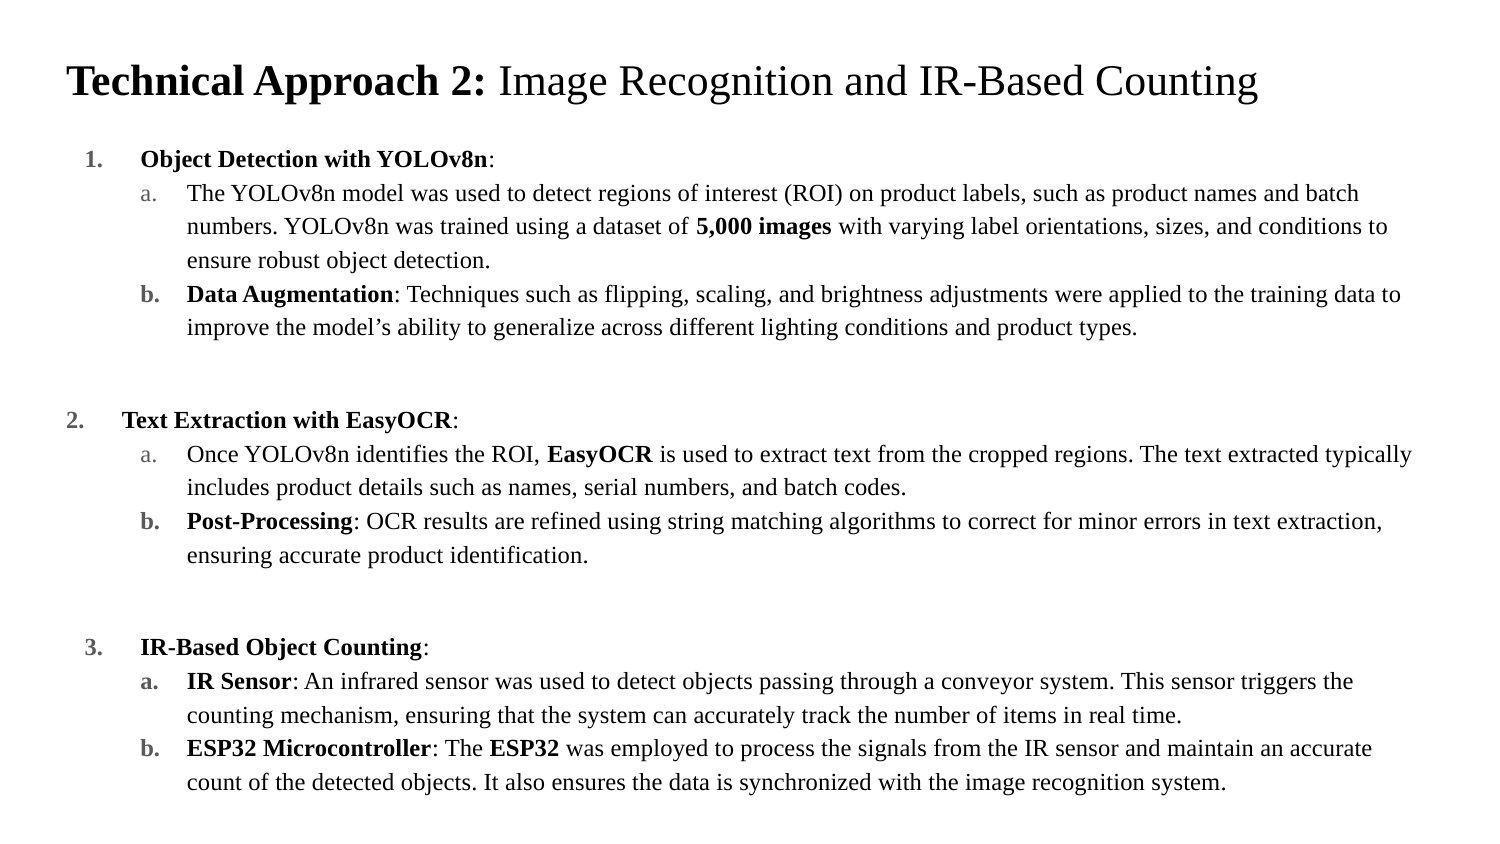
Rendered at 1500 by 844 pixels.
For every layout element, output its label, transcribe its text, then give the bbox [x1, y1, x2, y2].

title Technical Approach 2: Image Recognition and IR-Based Counting [51, 29, 1449, 123]
list Object Detection with YOLOv8n: The YOLOv8n model was used to detect regions of interest (ROI) on product labels, such as product names and batch numbers. YOLOv8n was trained using a dataset of 5,000 images with varying label orientations, sizes, and conditions to ensure robust object detection. Data Augmentation: Techniques such as flipping, scaling, and brightness adjustments were applied to the training data to improve the model’s ability to generalize across different lighting conditions and product types. Text Extraction with EasyOCR: Once YOLOv8n identifies the ROI, EasyOCR is used to extract text from the cropped regions. The text extracted typically includes product details such as names, serial numbers, and batch codes. Post-Processing: OCR results are refined using string matching algorithms to correct for minor errors in text extraction, ensuring accurate product identification. IR-Based Object Counting: IR Sensor: An infrared sensor was used to detect objects passing through a conveyor system. This sensor triggers the counting mechanism, ensuring that the system can accurately track the number of items in real time. ESP32 Microcontroller: The ESP32 was employed to process the signals from the IR sensor and maintain an accurate count of the detected objects. It also ensures the data is synchronized with the image recognition system. [51, 123, 1449, 813]
